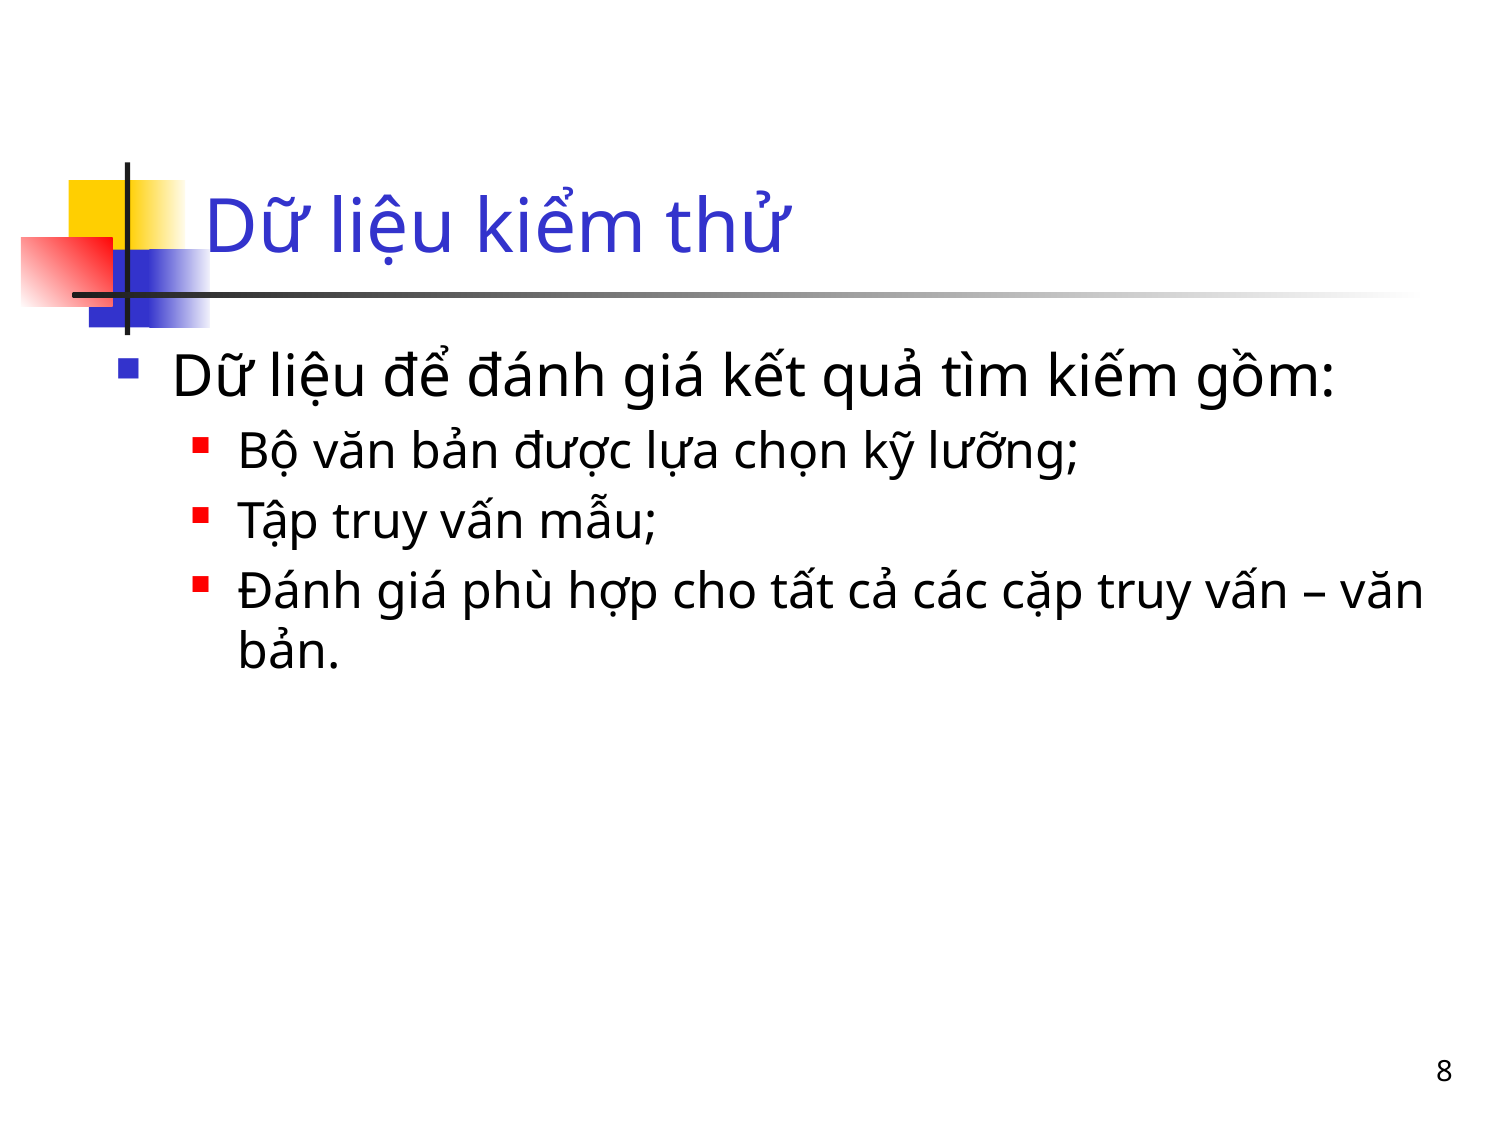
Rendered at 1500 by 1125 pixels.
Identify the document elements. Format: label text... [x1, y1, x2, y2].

list Dữ liệu để đánh giá kết quả tìm kiếm gồm: Bộ văn bản được lựa chọn kỹ lưỡng; Tập truy vấn mẫu; Đánh giá phù hợp cho tất cả các cặp truy vấn – văn bản. [100, 331, 1469, 1059]
slide_number 8 [1155, 1024, 1468, 1100]
title Dữ liệu kiểm thử [188, 35, 1468, 275]
